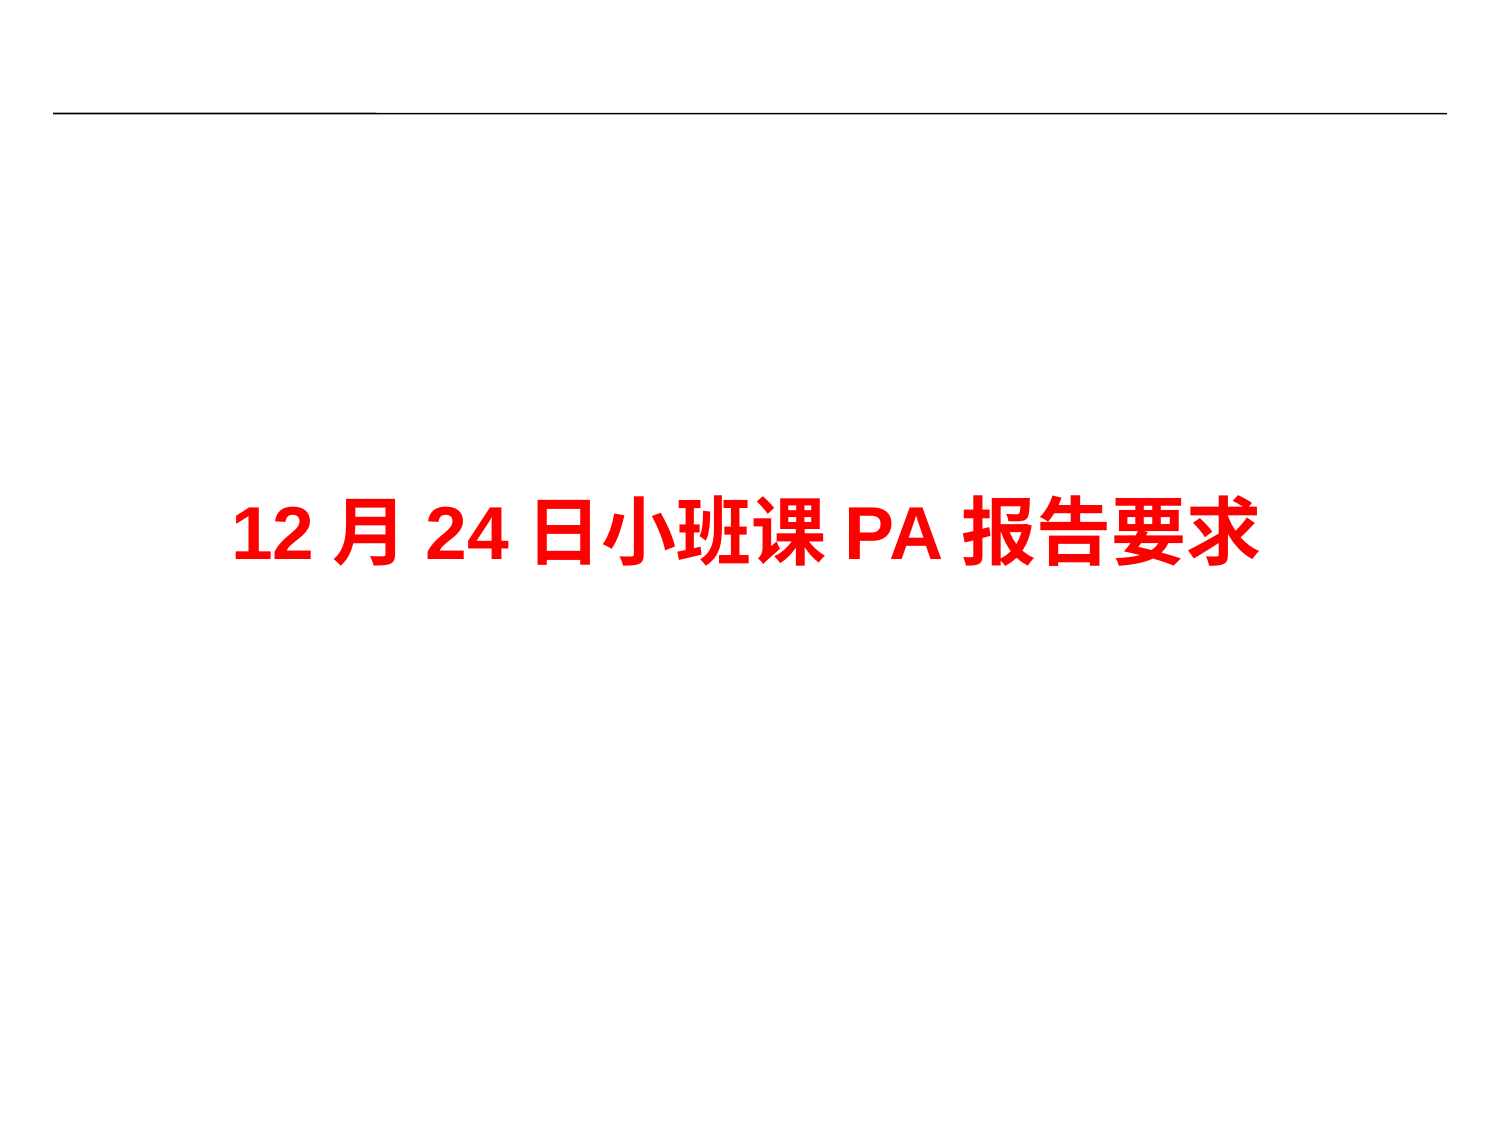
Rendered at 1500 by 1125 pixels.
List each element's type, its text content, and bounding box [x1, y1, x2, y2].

title 12月24日小班课PA报告要求 [77, 236, 1415, 810]
